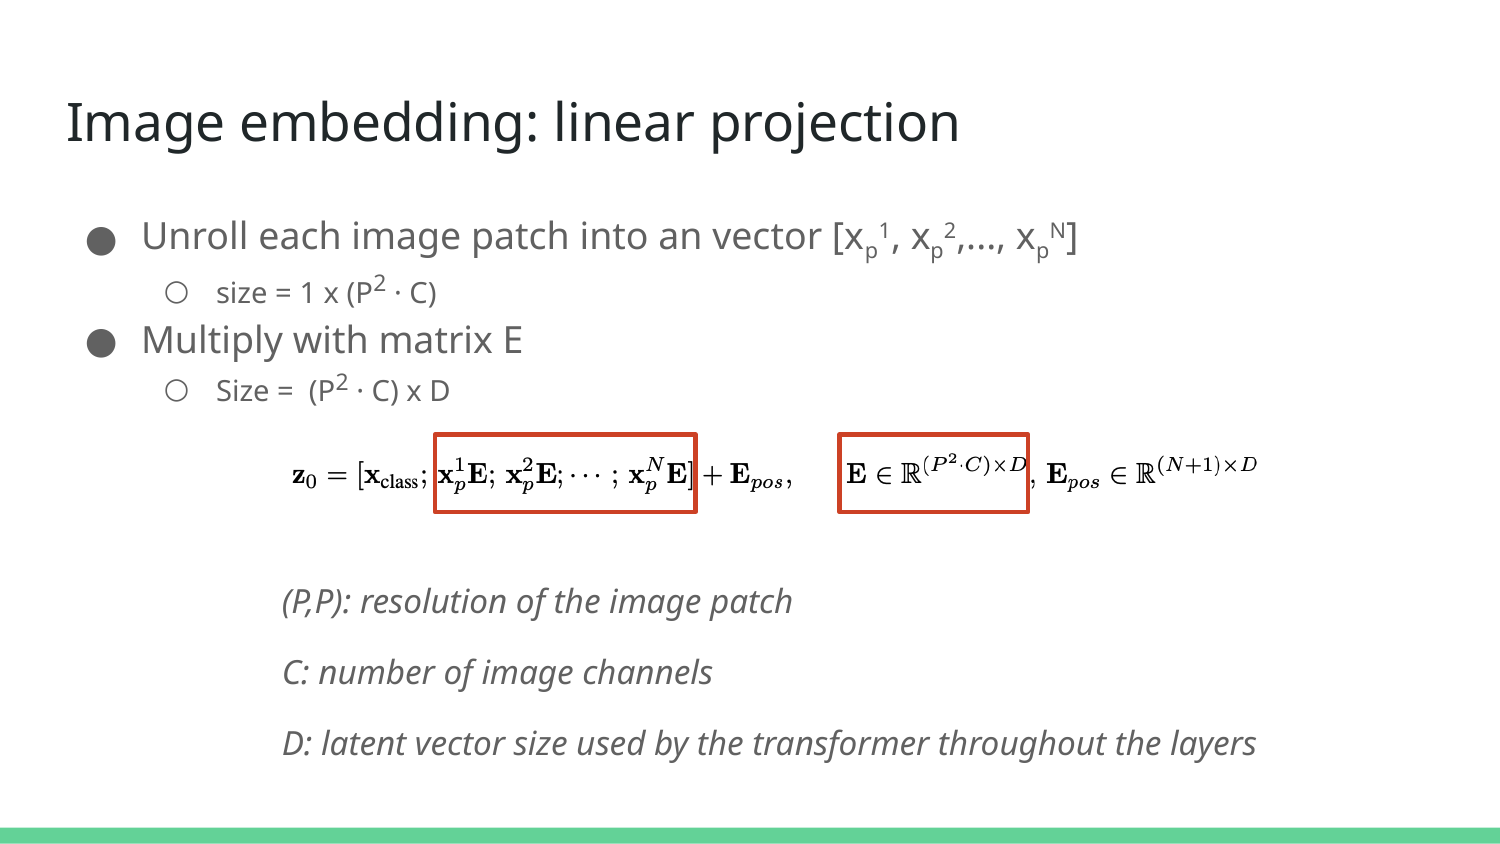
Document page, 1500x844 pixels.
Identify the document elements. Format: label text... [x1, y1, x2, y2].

list Unroll each image patch into an vector [xp1, xp2,..., xpN] size = 1 x (P2 · C) Multiply with matrix E Size = (P2 · C) x D [51, 189, 1449, 435]
text_box [839, 508, 1029, 512]
text_box [434, 508, 696, 512]
title Image embedding: linear projection [51, 72, 1449, 167]
text_box (P,P): resolution of the image patch C: number of image channels D: latent vector size used by the transformer throughout the layers [266, 559, 1311, 777]
picture [266, 446, 1291, 500]
text_box [839, 434, 1029, 445]
text_box [434, 434, 696, 445]
